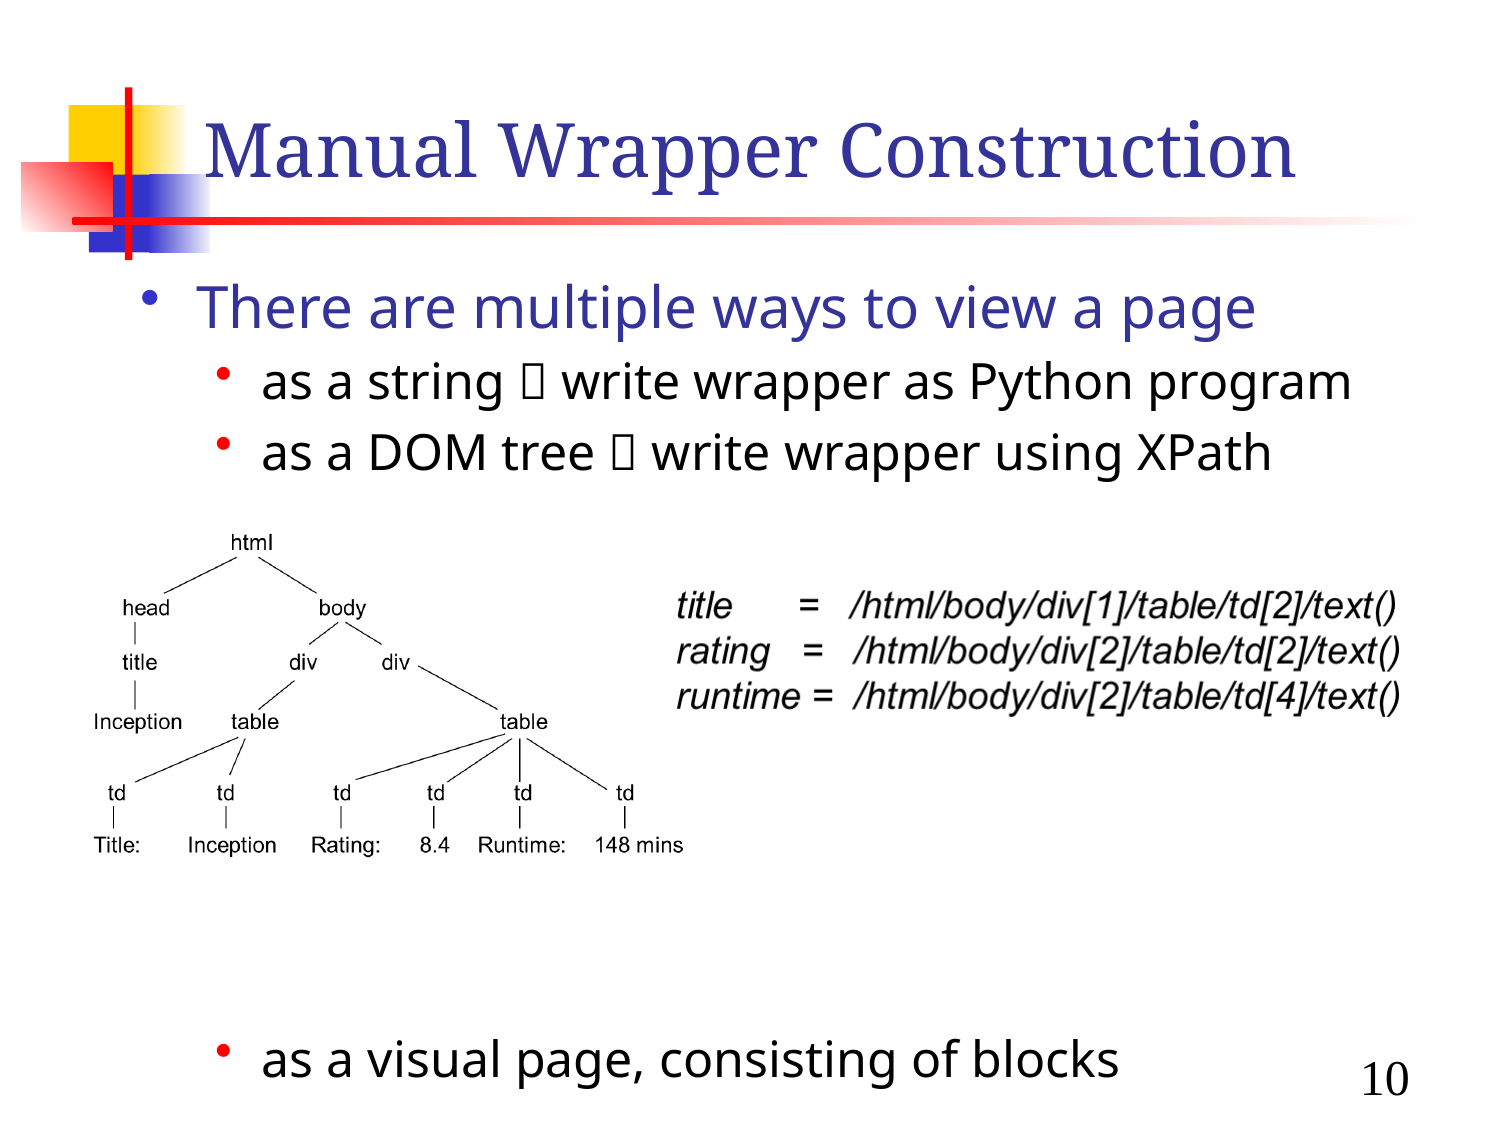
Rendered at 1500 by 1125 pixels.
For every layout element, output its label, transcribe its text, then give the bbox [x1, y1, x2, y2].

picture [79, 520, 1426, 871]
list There are multiple ways to view a page as a string  write wrapper as Python program as a DOM tree  write wrapper using XPath as a visual page, consisting of blocks [125, 262, 1469, 1006]
title Manual Wrapper Construction [188, 75, 1468, 200]
slide_number 10 [1112, 1037, 1425, 1113]
